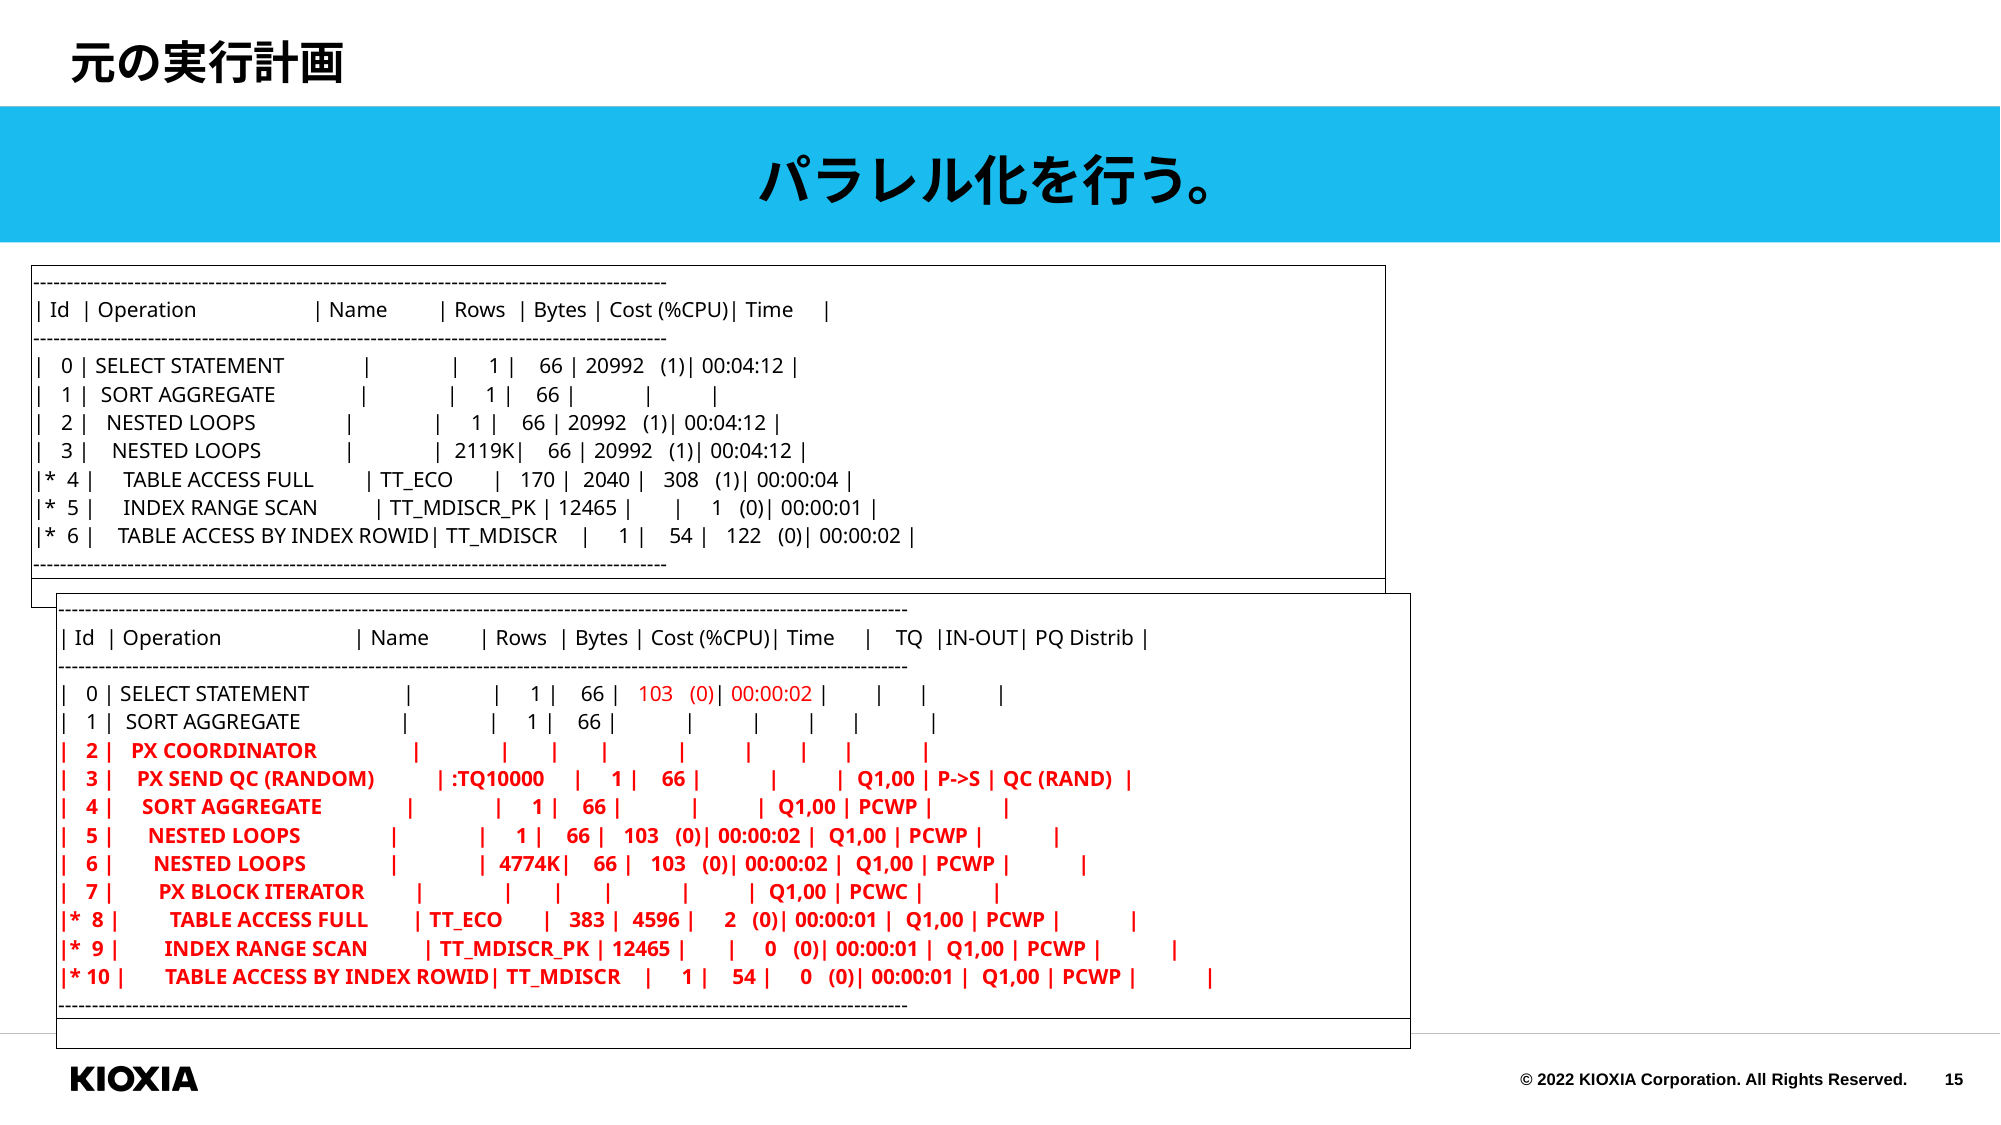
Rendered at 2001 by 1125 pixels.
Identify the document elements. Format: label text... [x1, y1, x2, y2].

picture [0, 1032, 210, 1125]
table_cell [57, 1019, 1410, 1048]
list パラレル化を行う。 [0, 106, 2000, 243]
table_cell [32, 579, 1385, 607]
table_header ---------------------------------------------------------------------------------------------- | Id | Operation | Name | Rows | Bytes | Cost (%CPU)| Time | ---------------------------------------------------------------------------------------------- | 0 | SELECT STATEMENT | | 1 | 66 | 20992 (1)| 00:04:12 | | 1 | SORT AGGREGATE | | 1 | 66 | | | | 2 | NESTED LOOPS | | 1 | 66 | 20992 (1)| 00:04:12 | | 3 | NESTED LOOPS | | 2119K| 66 | 20992 (1)| 00:04:12 | |* 4 | TABLE ACCESS FULL | TT_ECO | 170 | 2040 | 308 (1)| 00:00:04 | |* 5 | INDEX RANGE SCAN | TT_MDISCR_PK | 12465 | | 1 (0)| 00:00:01 | |* 6 | TABLE ACCESS BY INDEX ROWID| TT_MDISCR | 1 | 54 | 122 (0)| 00:00:02 | ---------------------------------------------------------------------------------------------- [32, 266, 1385, 578]
table_header ------------------------------------------------------------------------------------------------------------------------------ | Id | Operation | Name | Rows | Bytes | Cost (%CPU)| Time | TQ |IN-OUT| PQ Distrib | ------------------------------------------------------------------------------------------------------------------------------ | 0 | SELECT STATEMENT | | 1 | 66 | 103 (0)| 00:00:02 | | | | | 1 | SORT AGGREGATE | | 1 | 66 | | | | | | | 2 | PX COORDINATOR | | | | | | | | | | 3 | PX SEND QC (RANDOM) | :TQ10000 | 1 | 66 | | | Q1,00 | P->S | QC (RAND) | | 4 | SORT AGGREGATE | | 1 | 66 | | | Q1,00 | PCWP | | | 5 | NESTED LOOPS | | 1 | 66 | 103 (0)| 00:00:02 | Q1,00 | PCWP | | | 6 | NESTED LOOPS | | 4774K| 66 | 103 (0)| 00:00:02 | Q1,00 | PCWP | | | 7 | PX BLOCK ITERATOR | | | | | | Q1,00 | PCWC | | |* 8 | TABLE ACCESS FULL | TT_ECO | 383 | 4596 | 2 (0)| 00:00:01 | Q1,00 | PCWP | | |* 9 | INDEX RANGE SCAN | TT_MDISCR_PK | 12465 | | 0 (0)| 00:00:01 | Q1,00 | PCWP | | |* 10 | TABLE ACCESS BY INDEX ROWID| TT_MDISCR | 1 | 54 | 0 (0)| 00:00:01 | Q1,00 | PCWP | | ------------------------------------------------------------------------------------------------------------------------------ [57, 594, 1410, 1018]
title 元の実行計画 [70, 22, 1930, 94]
